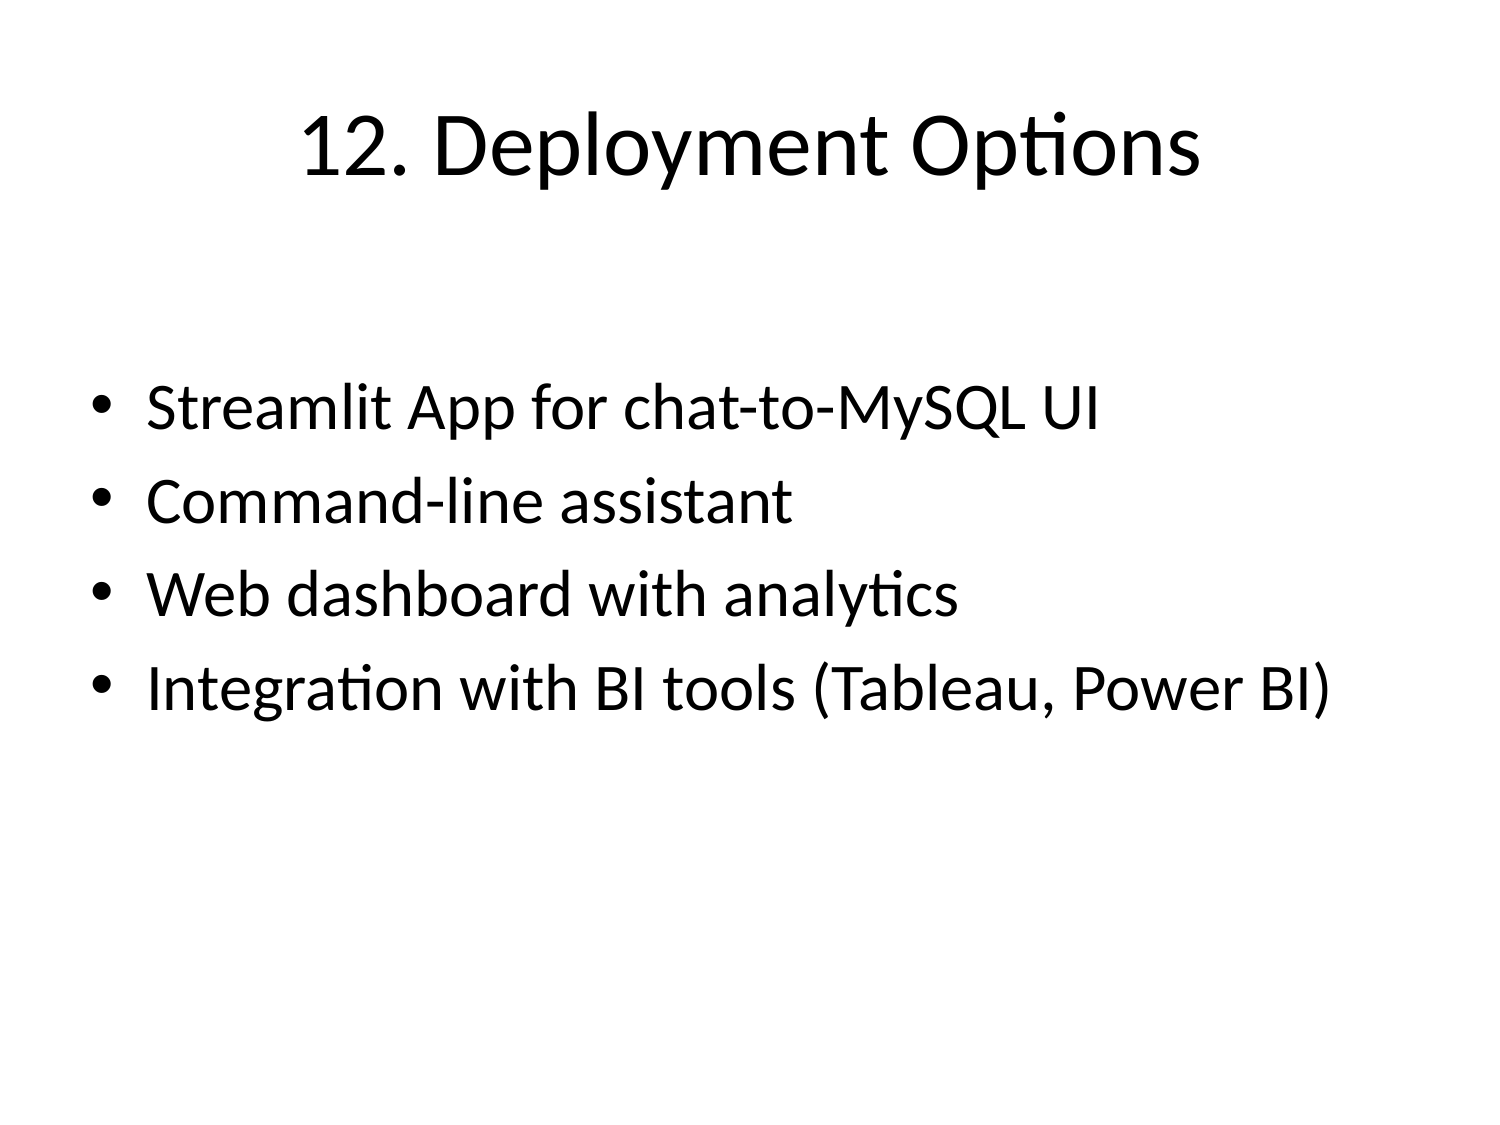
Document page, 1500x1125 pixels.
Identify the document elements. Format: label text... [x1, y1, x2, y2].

title 12. Deployment Options [75, 45, 1425, 233]
list Streamlit App for chat-to-MySQL UI Command-line assistant Web dashboard with analytics Integration with BI tools (Tableau, Power BI) [75, 262, 1425, 1005]
